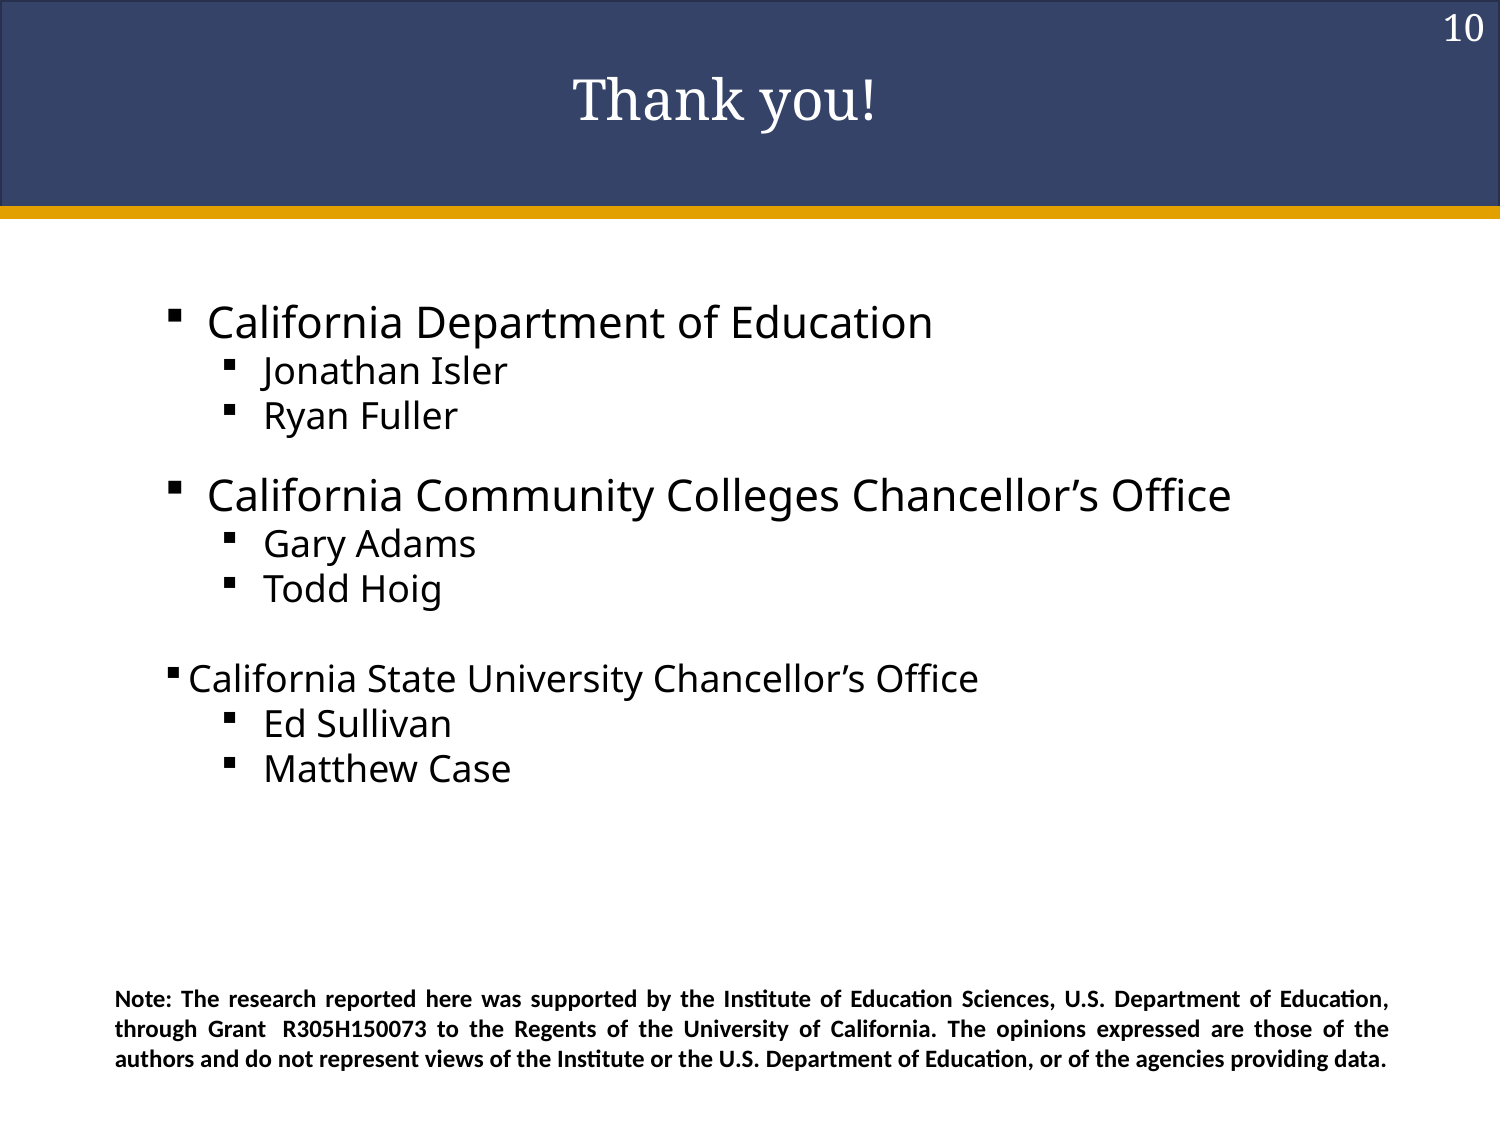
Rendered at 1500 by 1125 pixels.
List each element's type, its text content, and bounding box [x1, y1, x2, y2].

slide_number 10 [1149, 0, 1500, 60]
text_box California Department of Education Jonathan Isler Ryan Fuller California Community Colleges Chancellor’s Office Gary Adams Todd Hoig California State University Chancellor’s Office Ed Sullivan Matthew Case [150, 287, 1407, 933]
title Thank you! [549, 55, 916, 141]
text_box Note: The research reported here was supported by the Institute of Education Sciences, U.S. Department of Education, through Grant R305H150073 to the Regents of the University of California. The opinions expressed are those of the authors and do not represent views of the Institute or the U.S. Department of Education, or of the agencies providing data. [99, 975, 1407, 1080]
